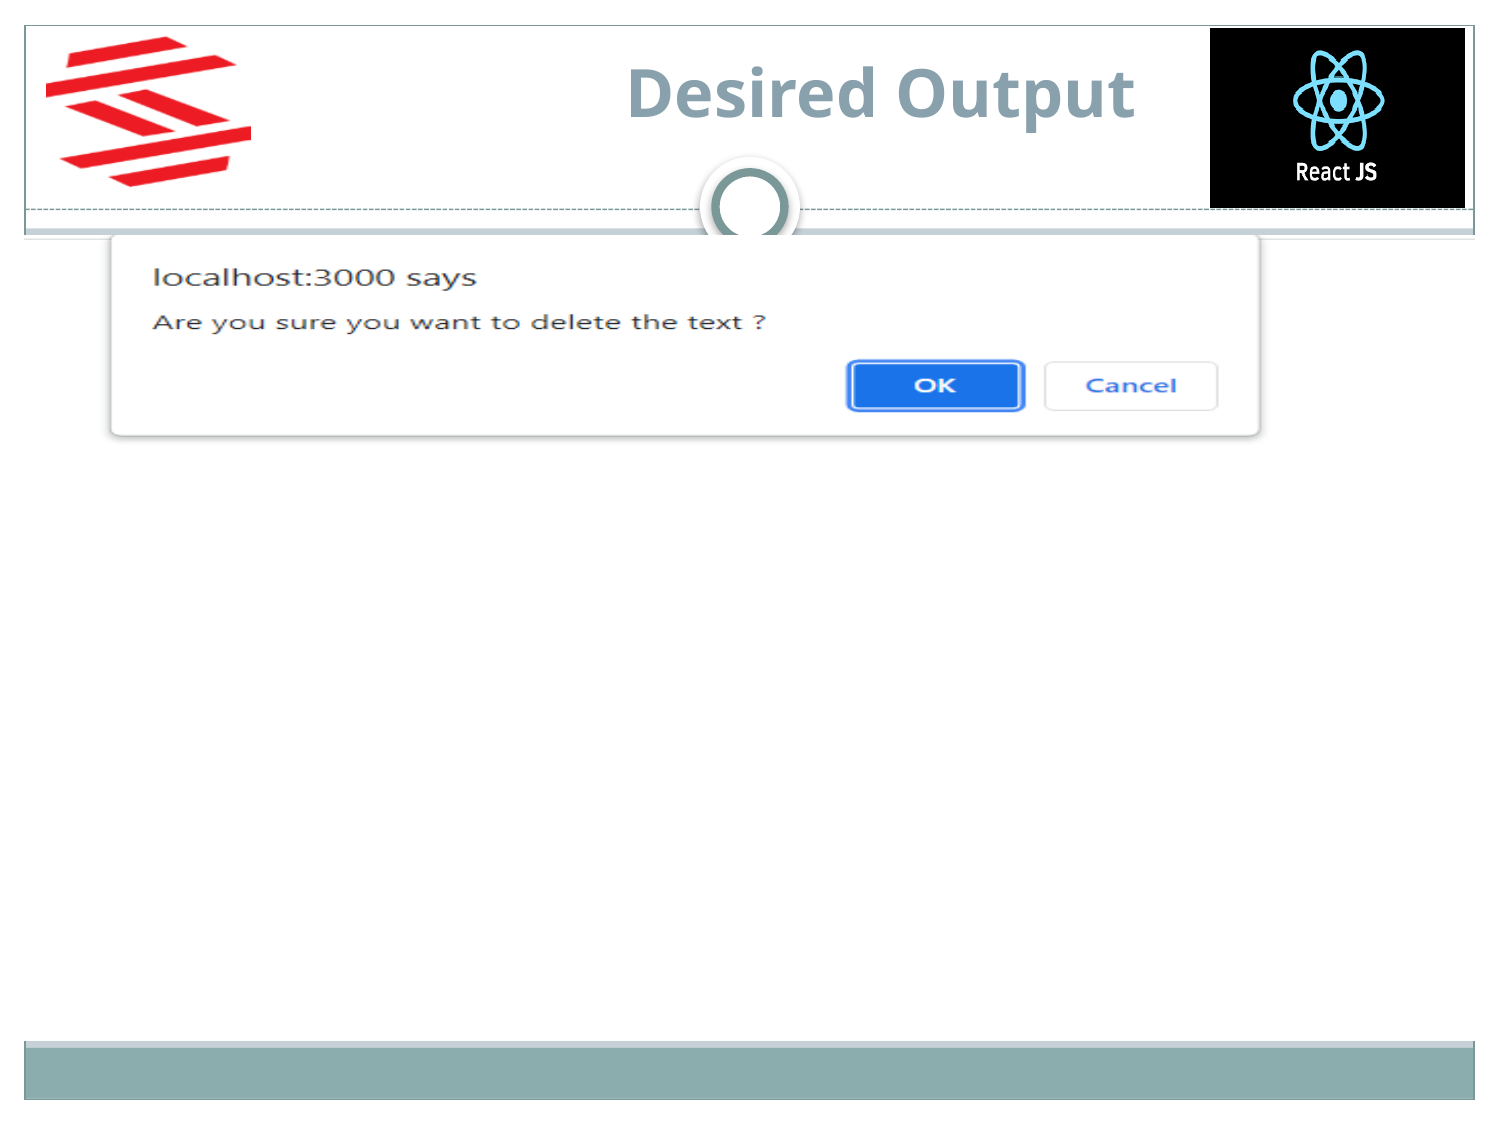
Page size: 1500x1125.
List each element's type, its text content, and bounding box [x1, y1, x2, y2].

text_box Desired Output [265, 0, 1263, 138]
picture [46, 34, 252, 195]
picture [24, 235, 1476, 1041]
title [46, 23, 1203, 186]
picture [1210, 28, 1466, 209]
